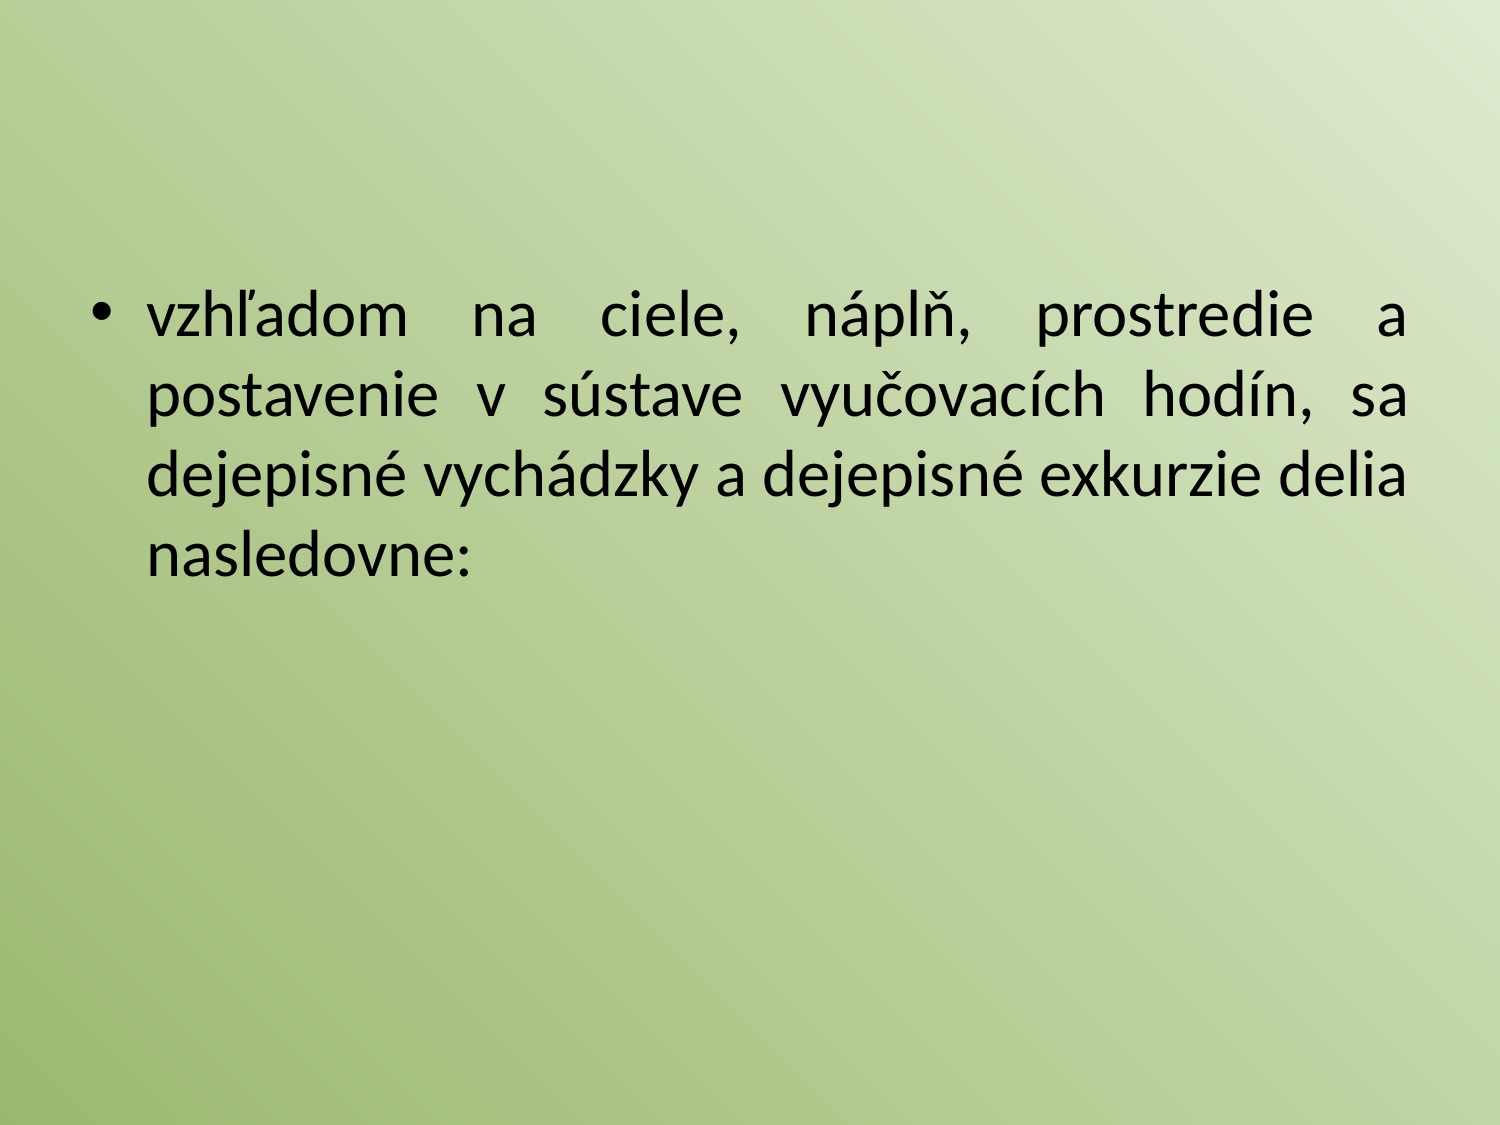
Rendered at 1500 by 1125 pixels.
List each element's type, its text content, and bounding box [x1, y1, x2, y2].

list vzhľadom na ciele, náplň, prostredie a postavenie v sústave vyučovacích hodín, sa dejepisné vychádzky a dejepisné exkurzie delia nasledovne: [75, 262, 1425, 1005]
